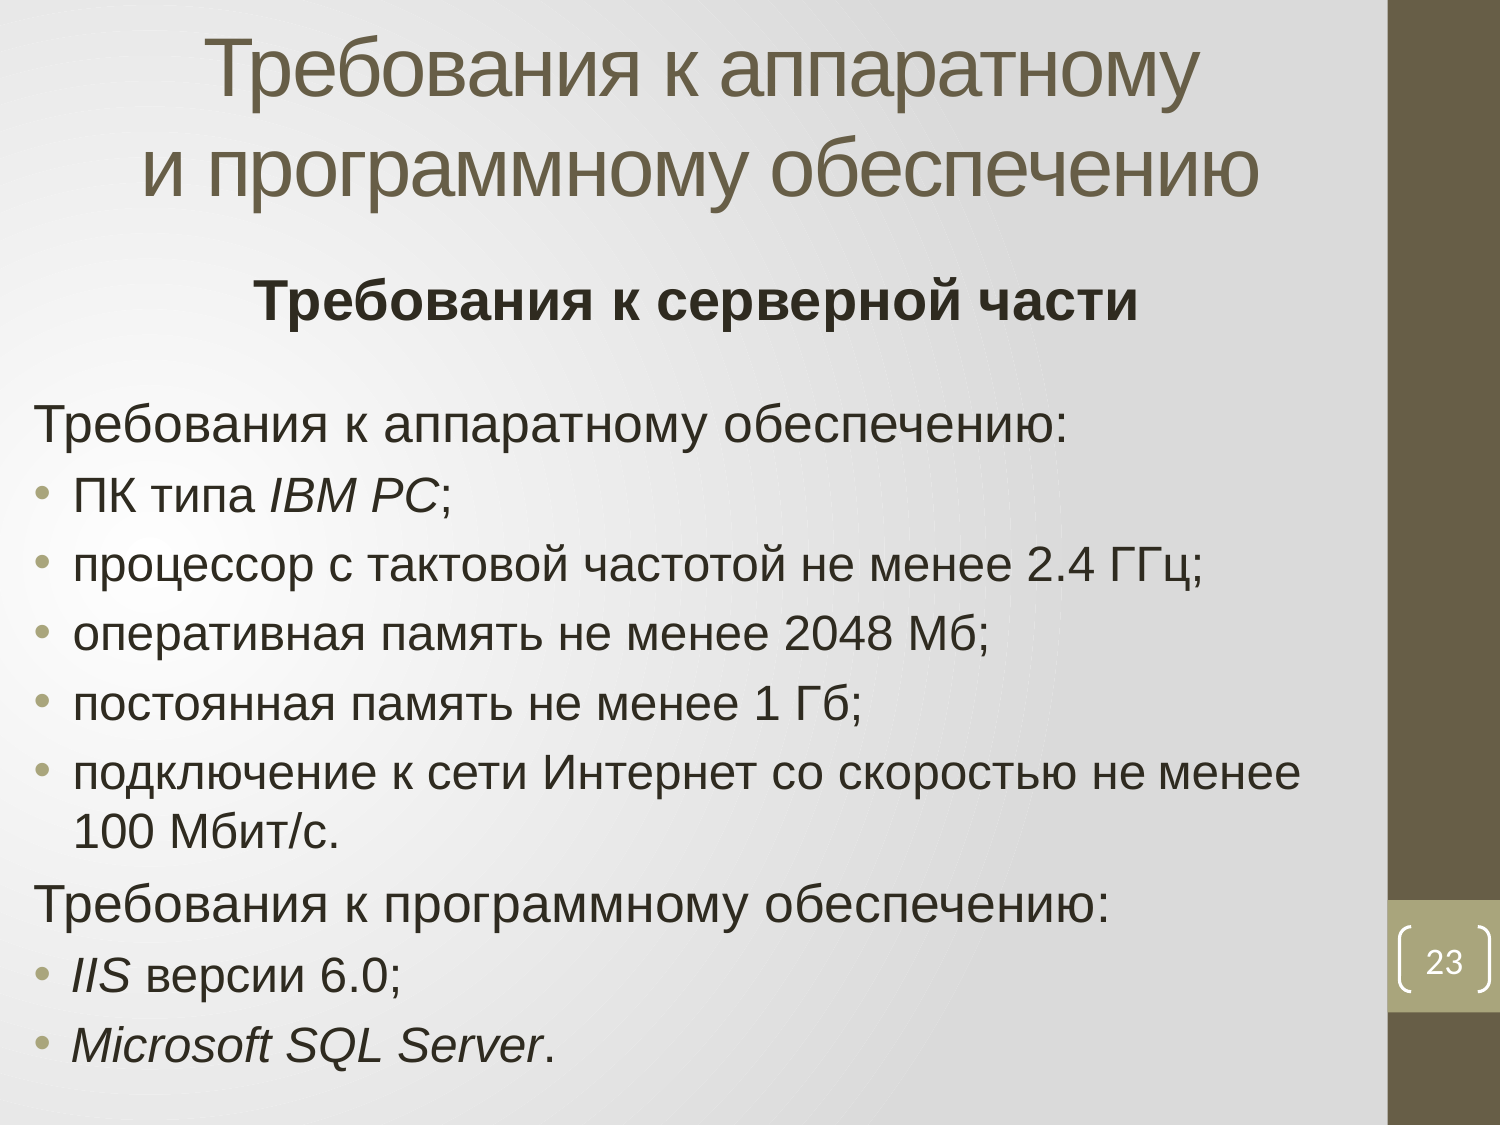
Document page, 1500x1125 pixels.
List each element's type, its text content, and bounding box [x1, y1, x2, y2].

slide_number 23 [1397, 925, 1492, 994]
title Требования к аппаратному и программному обеспечению [76, 19, 1327, 207]
list Требования к серверной части Требования к аппаратному обеспечению: ПК типа IBM PC; процессор с тактовой частотой не менее 2.4 ГГц; оперативная память не менее 2048 Мб; постоянная память не менее 1 Гб; подключение к сети Интернет со скоростью не менее 100 Мбит/с. Требования к программному обеспечению: IIS версии 6.0; Microsoft SQL Server. [0, 255, 1376, 1086]
